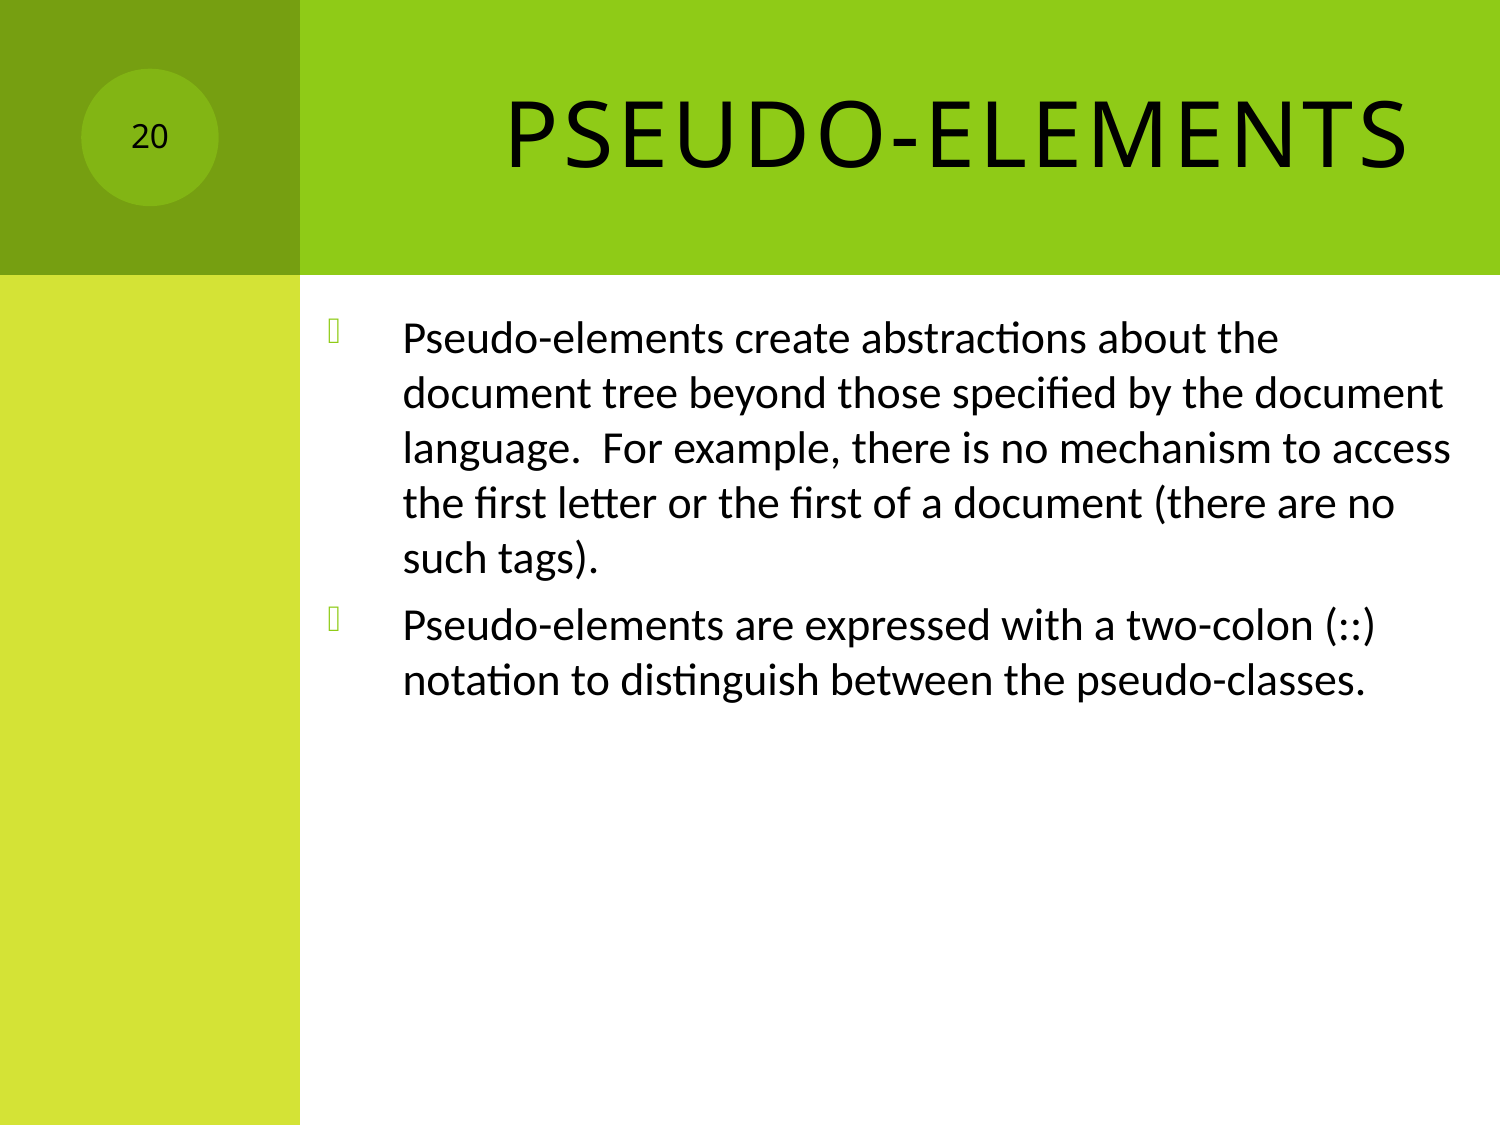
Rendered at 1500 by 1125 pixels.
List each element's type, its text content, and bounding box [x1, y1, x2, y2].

list Pseudo-elements create abstractions about the document tree beyond those specified by the document language. For example, there is no mechanism to access the first letter or the first of a document (there are no such tags). Pseudo-elements are expressed with a two-colon (::) notation to distinguish between the pseudo-classes. [312, 299, 1475, 1013]
slide_number 20 [87, 87, 213, 188]
title Pseudo-elements [399, 37, 1425, 225]
